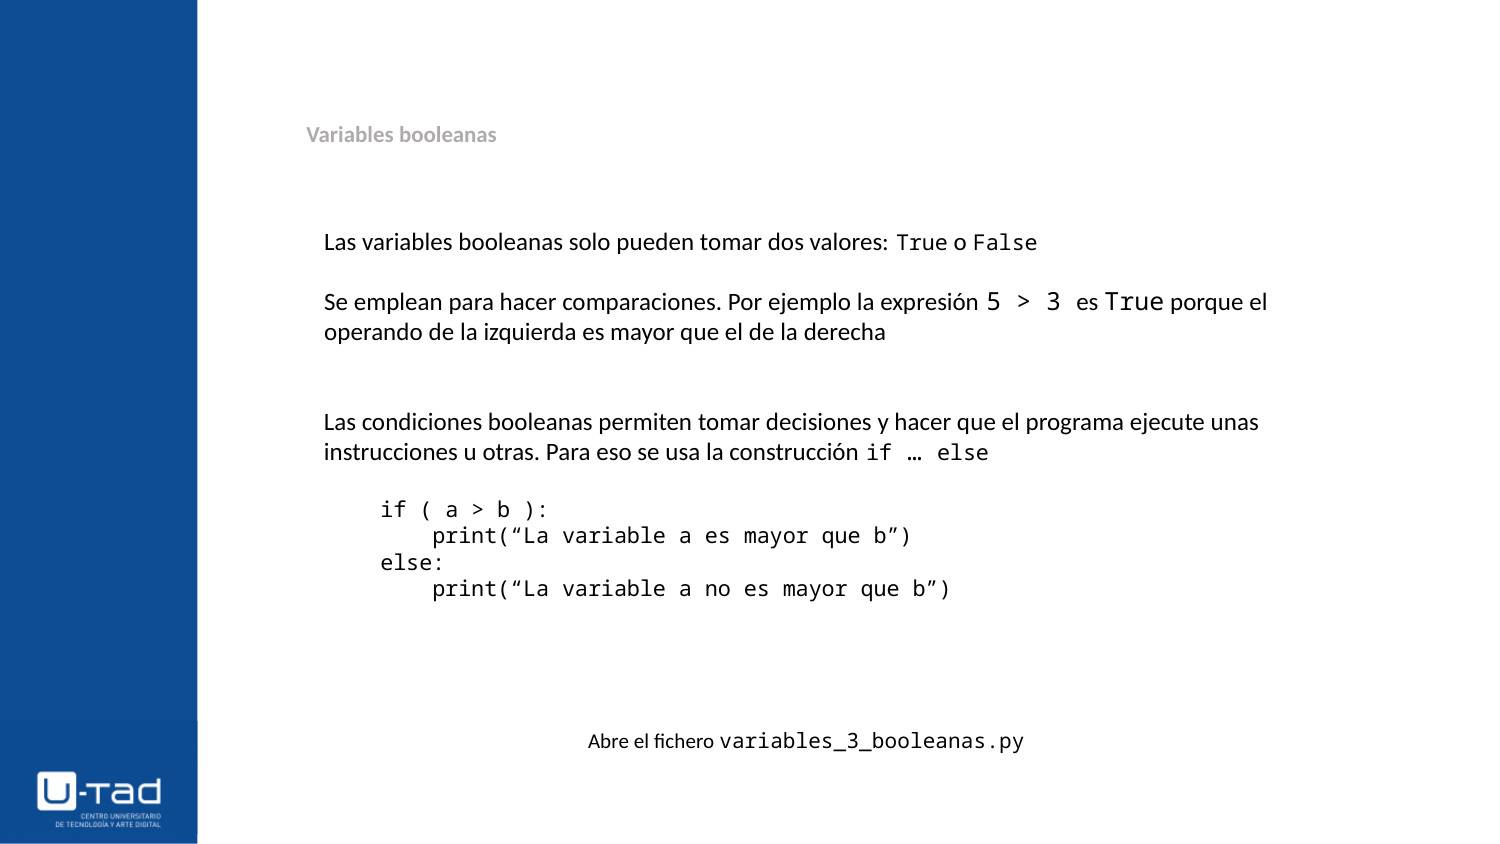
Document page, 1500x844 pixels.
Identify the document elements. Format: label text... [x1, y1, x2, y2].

text_box Las condiciones booleanas permiten tomar decisiones y hacer que el programa ejecute unas instrucciones u otras. Para eso se usa la construcción if … else if ( a > b ): print(“La variable a es mayor que b”) else: print(“La variable a no es mayor que b”) [309, 398, 1382, 638]
picture [0, 721, 198, 834]
title Variables booleanas [291, 37, 1500, 155]
text_box Las variables booleanas solo pueden tomar dos valores: True o False Se emplean para hacer comparaciones. Por ejemplo la expresión 5 > 3 es True porque el operando de la izquierda es mayor que el de la derecha [309, 217, 1342, 353]
text_box Abre el fichero variables_3_booleanas.py [573, 720, 1041, 761]
